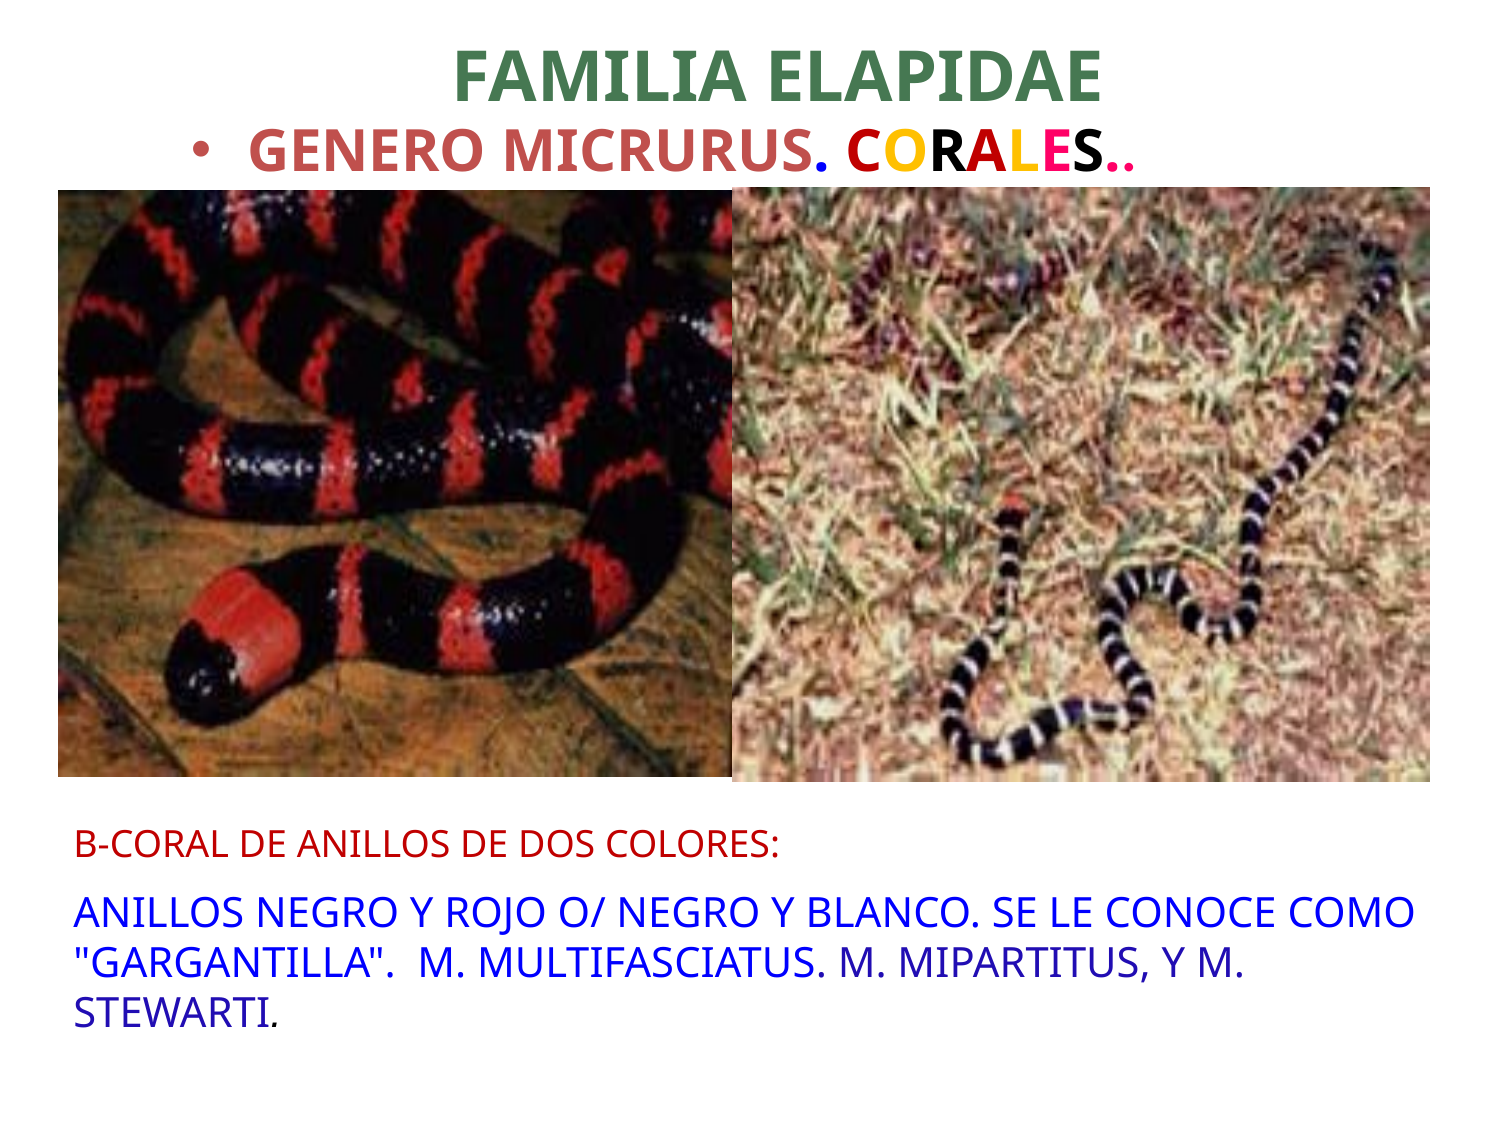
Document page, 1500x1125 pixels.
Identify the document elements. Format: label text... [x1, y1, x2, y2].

text_box B-CORAL DE ANILLOS DE DOS COLORES: ANILLOS NEGRO Y ROJO O/ NEGRO Y BLANCO. SE LE CONOCE COMO "GARGANTILLA". M. MULTIFASCIATUS. M. MIPARTITUS, Y M. STEWARTI. [58, 812, 1450, 1044]
picture [58, 187, 1430, 782]
list GENERO MICRURUS. CORALES.. [175, 105, 1451, 176]
title FAMILIA ELAPIDAE [140, 23, 1416, 124]
